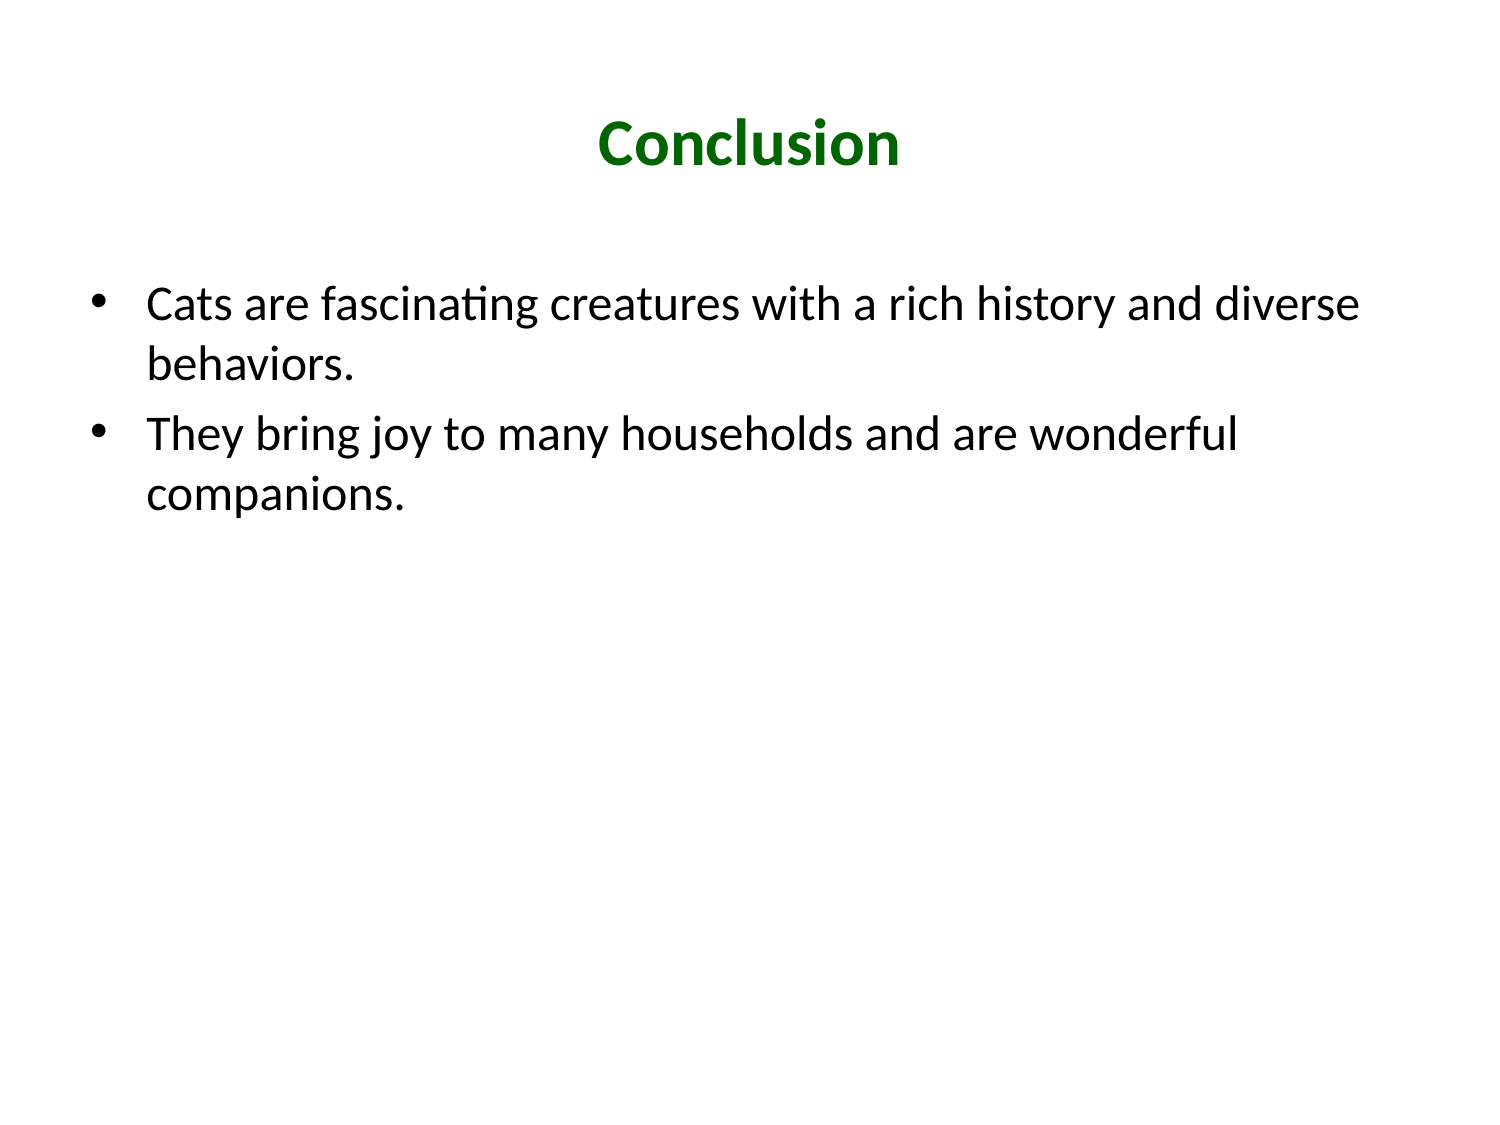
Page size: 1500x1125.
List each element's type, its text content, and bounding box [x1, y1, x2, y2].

list Cats are fascinating creatures with a rich history and diverse behaviors. They bring joy to many households and are wonderful companions. [75, 262, 1425, 1005]
title Conclusion [75, 45, 1425, 233]
